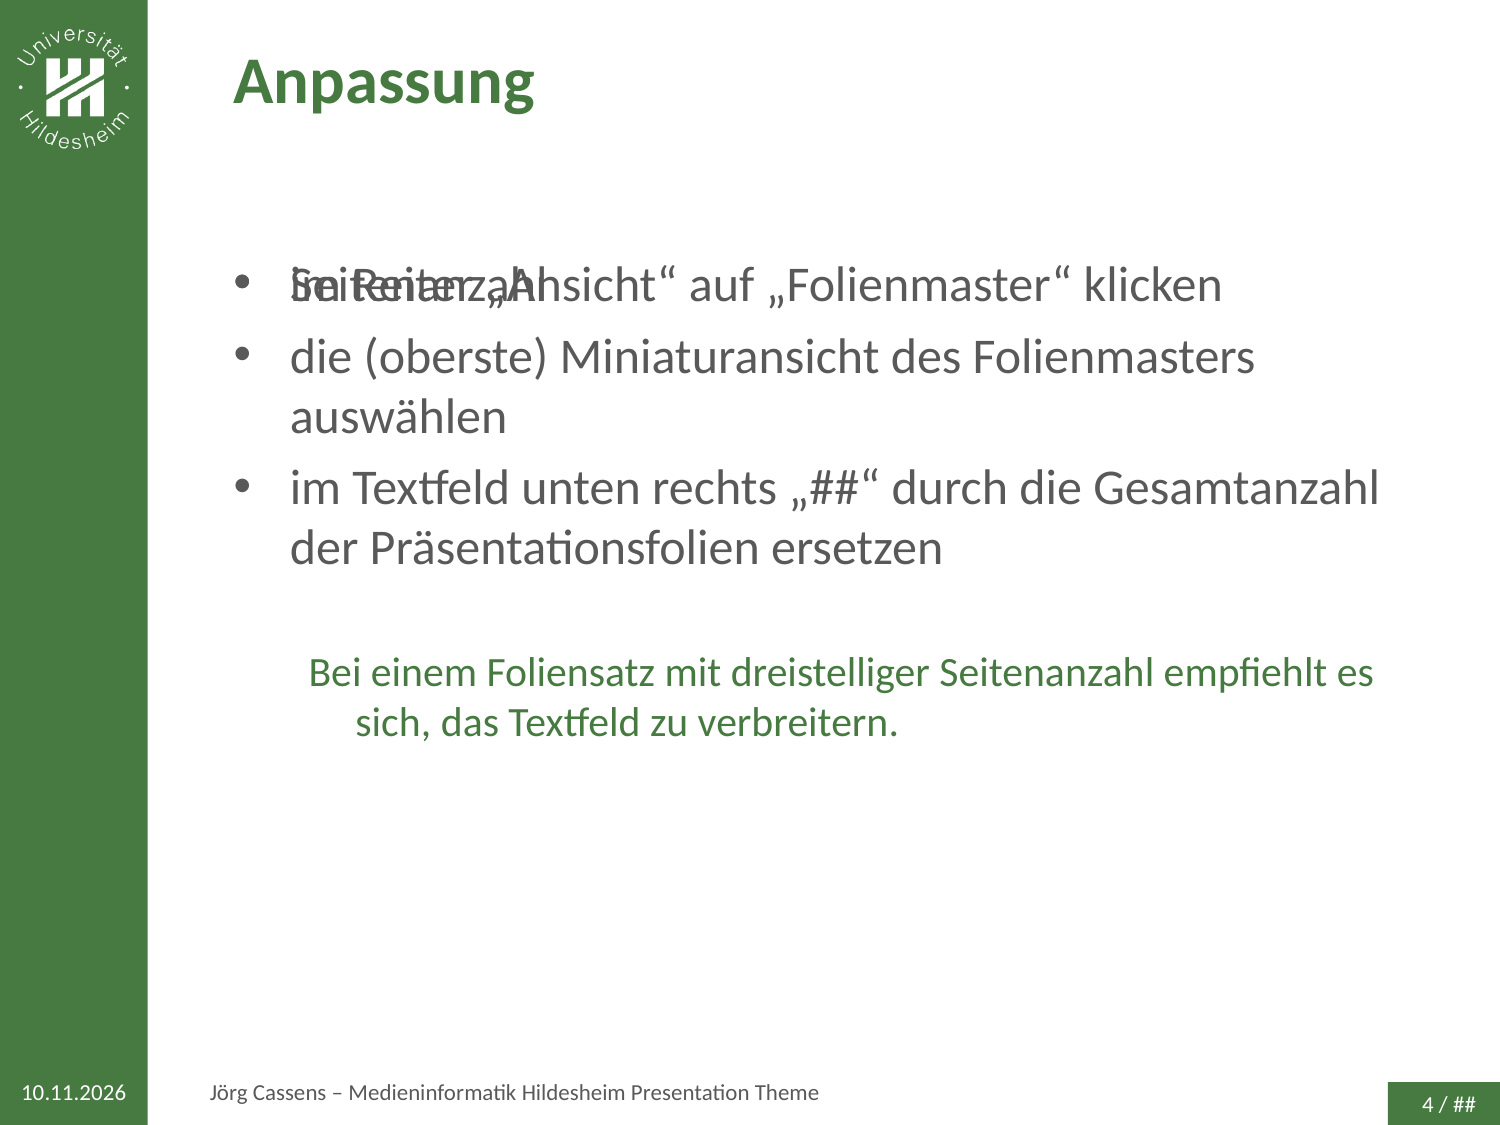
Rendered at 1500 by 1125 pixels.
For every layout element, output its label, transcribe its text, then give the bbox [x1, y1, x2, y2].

list Seitenanzahl [218, 243, 1424, 1005]
title Anpassung [218, 30, 1425, 124]
picture [17, 29, 129, 149]
